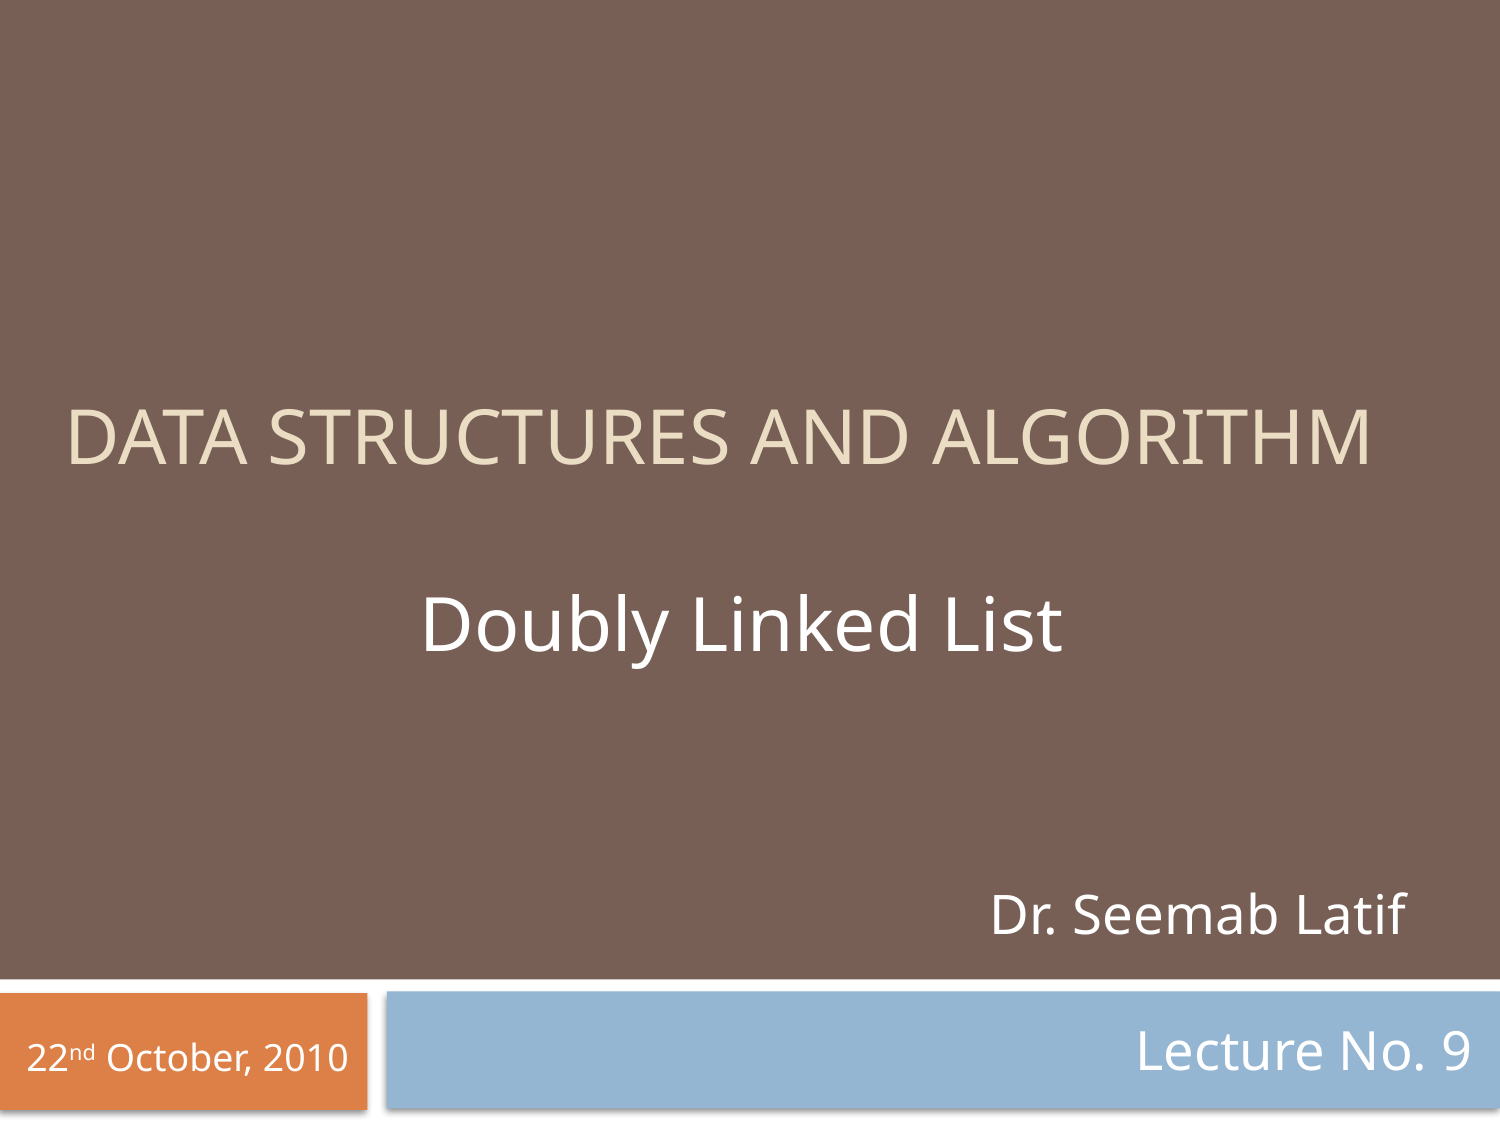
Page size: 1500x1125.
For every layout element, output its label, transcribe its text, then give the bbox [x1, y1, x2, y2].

text_box 22nd October, 2010 [1, 1026, 364, 1087]
text_box Dr. Seemab Latif [974, 849, 1488, 975]
text_box Doubly Linked List [404, 568, 1079, 674]
title Data structures and algorithm [50, 362, 1488, 488]
subtitle Lecture No. 9 [387, 992, 1488, 1105]
